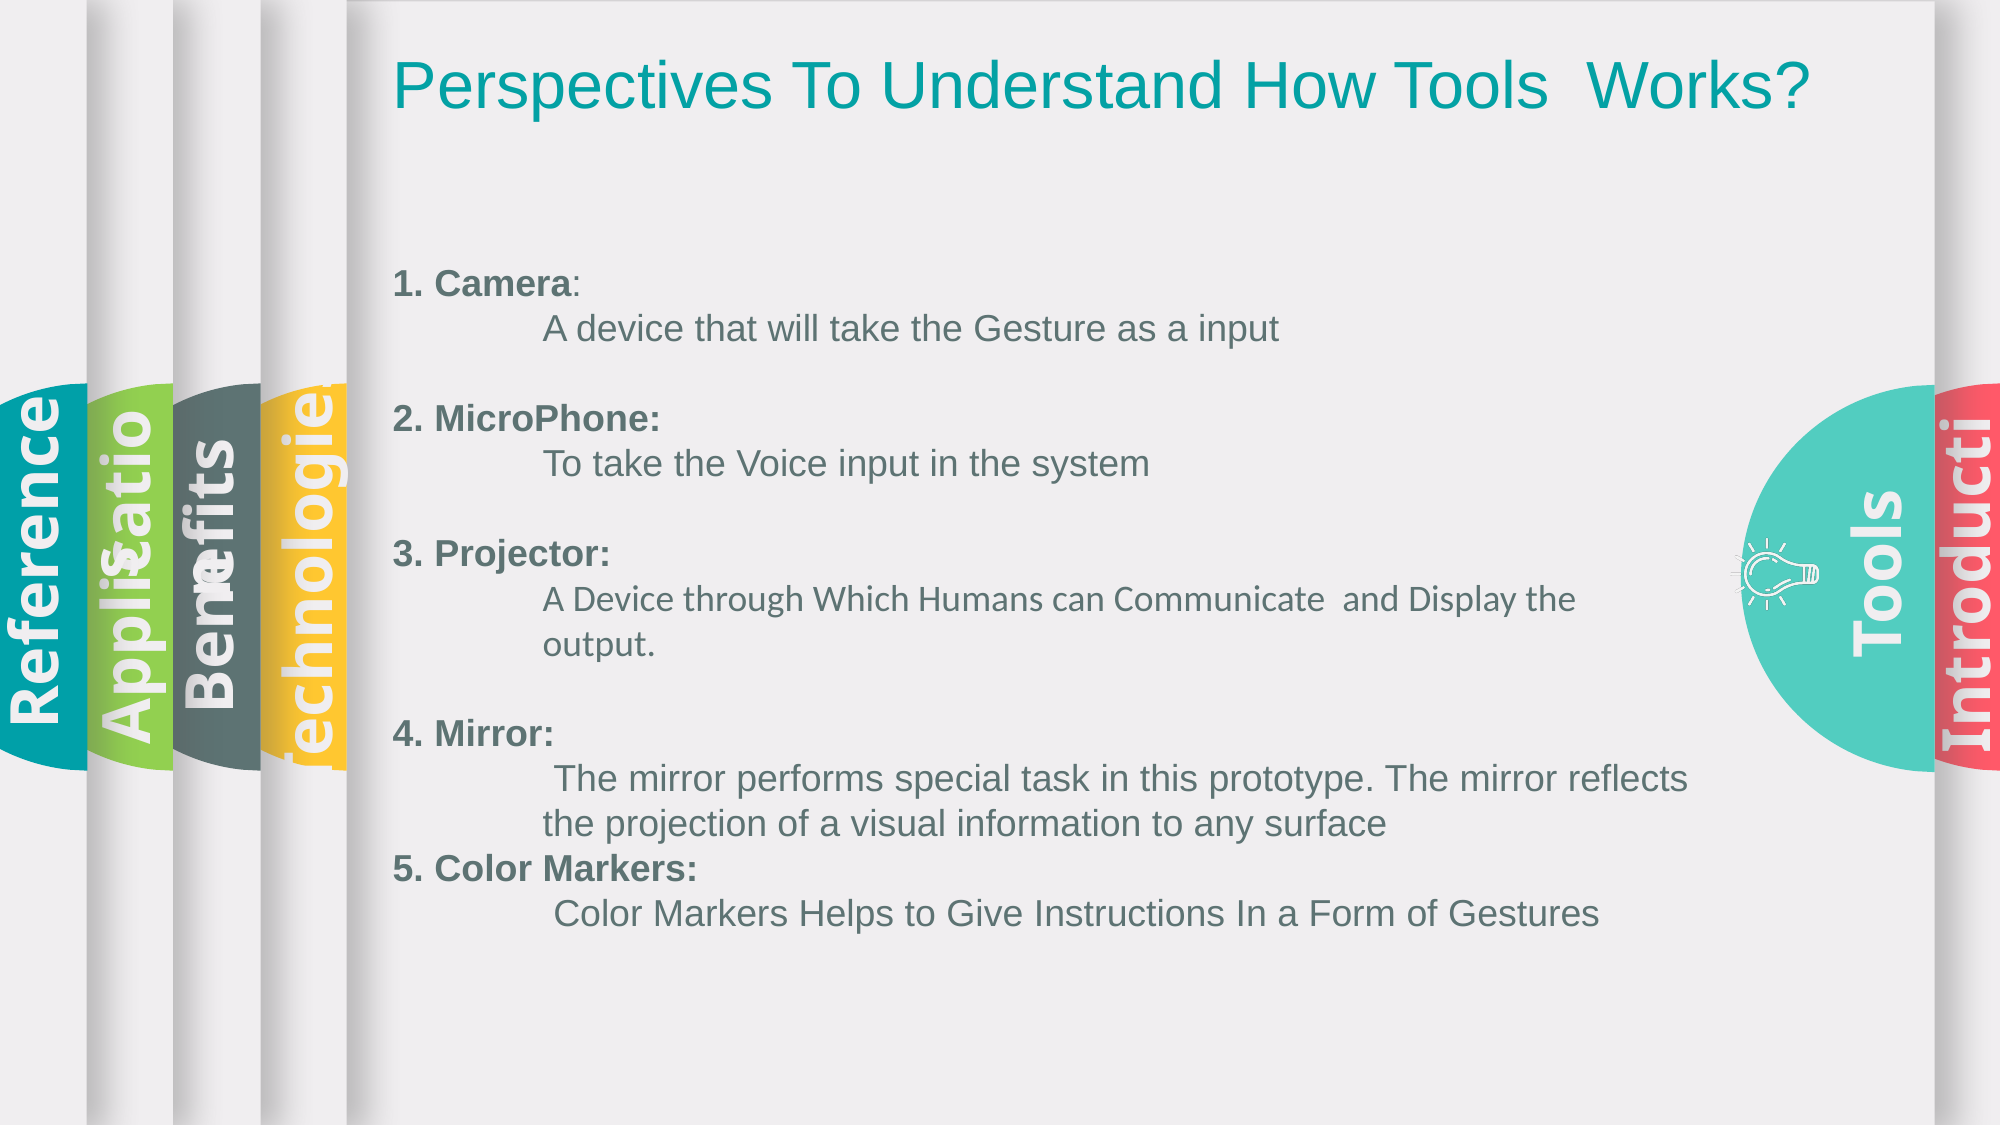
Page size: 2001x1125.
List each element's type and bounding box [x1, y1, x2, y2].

text_box [0, 0, 88, 1125]
text_box [354, 1, 1935, 1125]
text_box [354, 0, 2000, 1125]
text_box [88, 0, 173, 1125]
text_box [173, 0, 261, 1125]
text_box [261, 0, 354, 1125]
